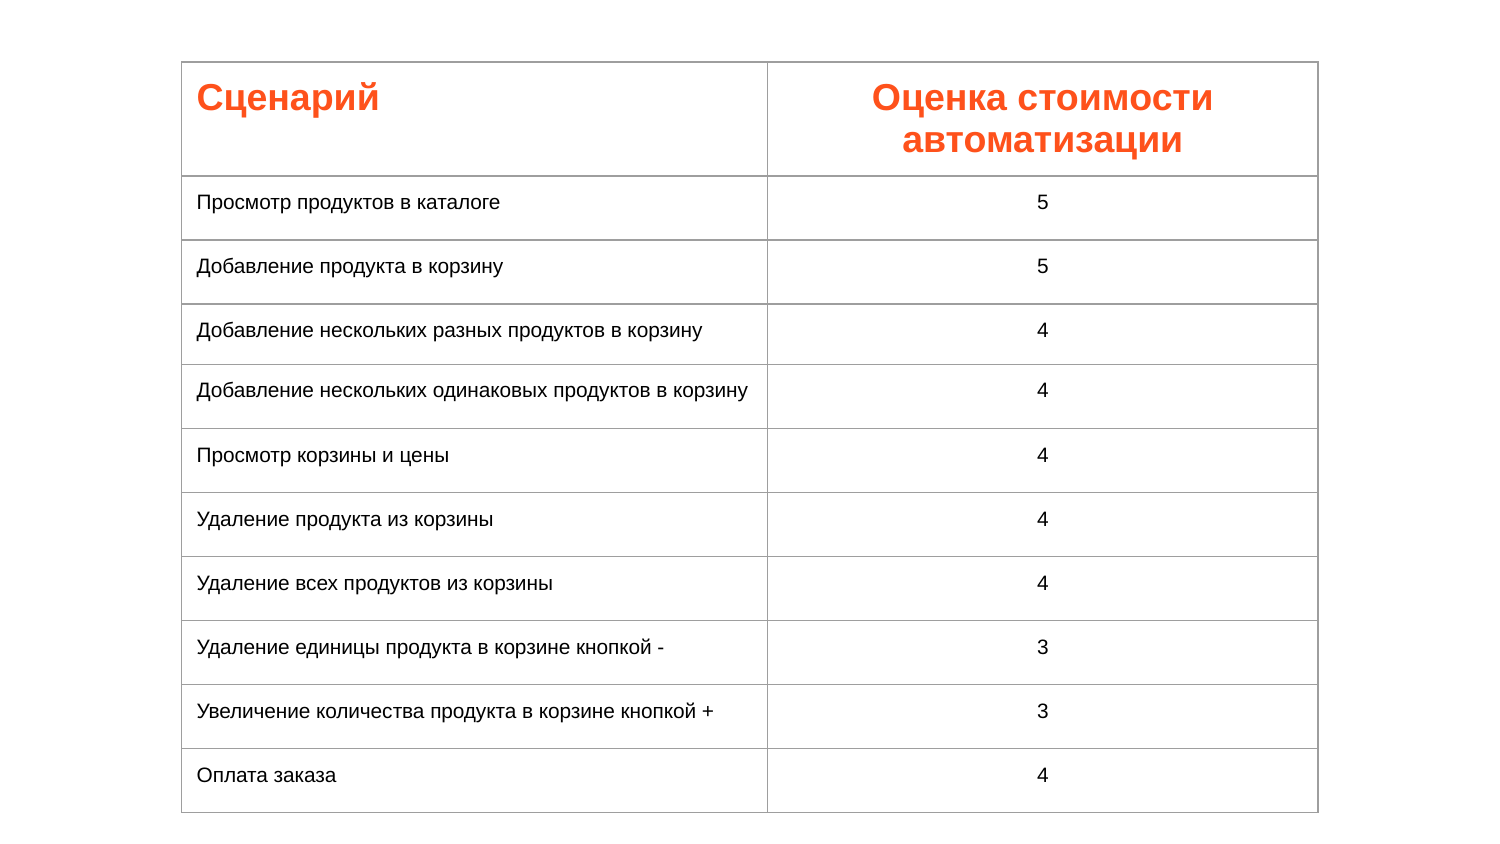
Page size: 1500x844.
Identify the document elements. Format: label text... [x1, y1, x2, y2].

table_cell 4 [768, 429, 1317, 492]
table_cell 4 [768, 305, 1317, 364]
table_cell 4 [768, 557, 1317, 620]
table_cell Удаление всех продуктов из корзины [182, 557, 767, 620]
table_cell Просмотр продуктов в каталоге [182, 177, 767, 239]
table_cell Просмотр корзины и цены [182, 429, 767, 492]
table_cell 4 [768, 365, 1317, 428]
table_cell Добавление нескольких разных продуктов в корзину [182, 305, 767, 364]
table_cell 5 [768, 177, 1317, 239]
table_cell Добавление продукта в корзину [182, 241, 767, 303]
text_box [47, 138, 1309, 831]
table_cell 5 [768, 241, 1317, 303]
table_header Сценарий [182, 63, 767, 175]
table_cell Добавление нескольких одинаковых продуктов в корзину [182, 365, 767, 428]
table_cell 4 [768, 749, 1317, 812]
table_cell Удаление единицы продукта в корзине кнопкой - [182, 621, 767, 684]
table_cell 4 [768, 493, 1317, 556]
table_cell Увеличение количества продукта в корзине кнопкой + [182, 685, 767, 748]
table_cell 3 [768, 685, 1317, 748]
table_header Оценка стоимости автоматизации [768, 63, 1317, 175]
table_cell Удаление продукта из корзины [182, 493, 767, 556]
table_cell Оплата заказа [182, 749, 767, 812]
table_cell 3 [768, 621, 1317, 684]
